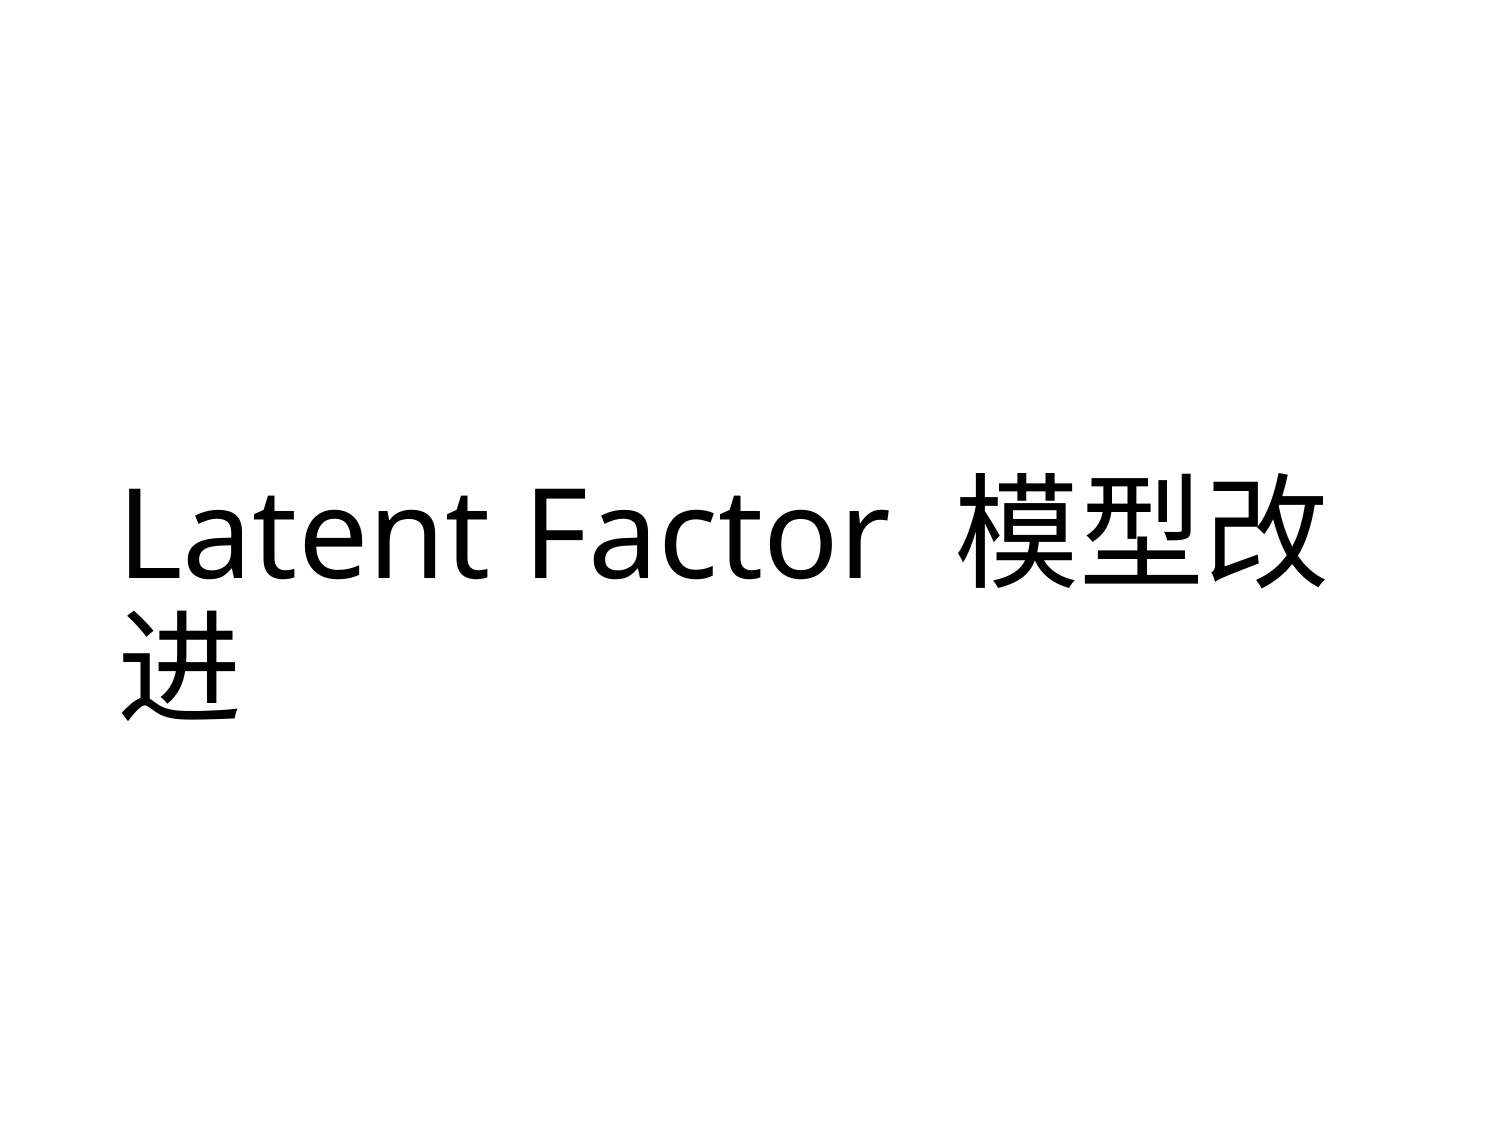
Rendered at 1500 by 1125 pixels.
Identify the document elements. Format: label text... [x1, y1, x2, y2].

title Latent Factor 模型改进 [102, 280, 1397, 749]
